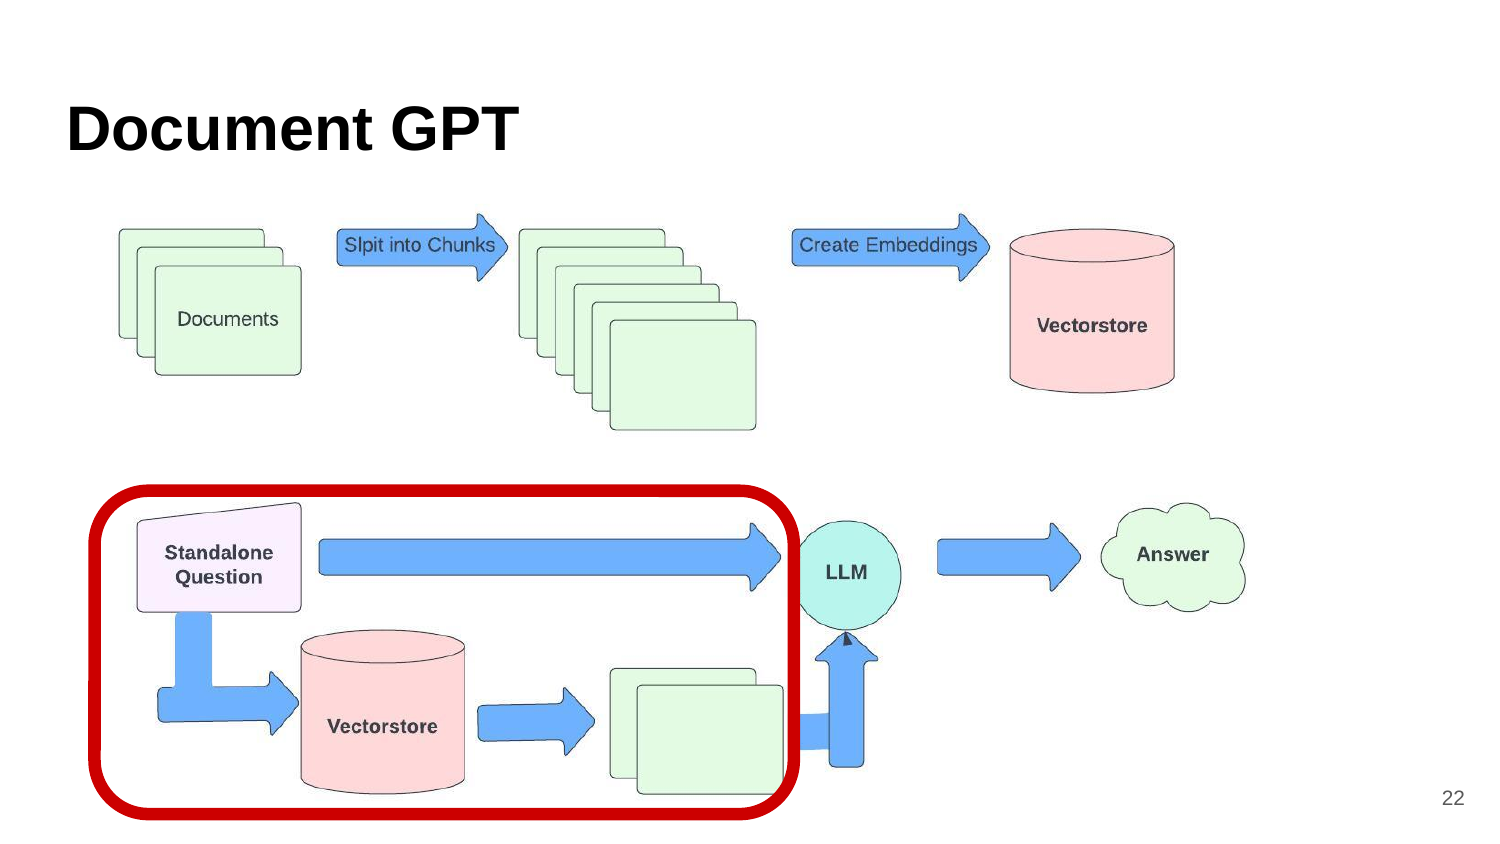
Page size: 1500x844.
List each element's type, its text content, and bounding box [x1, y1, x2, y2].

slide_number ‹#› [1389, 764, 1480, 830]
picture [81, 174, 1290, 830]
title Document GPT [51, 72, 1449, 167]
